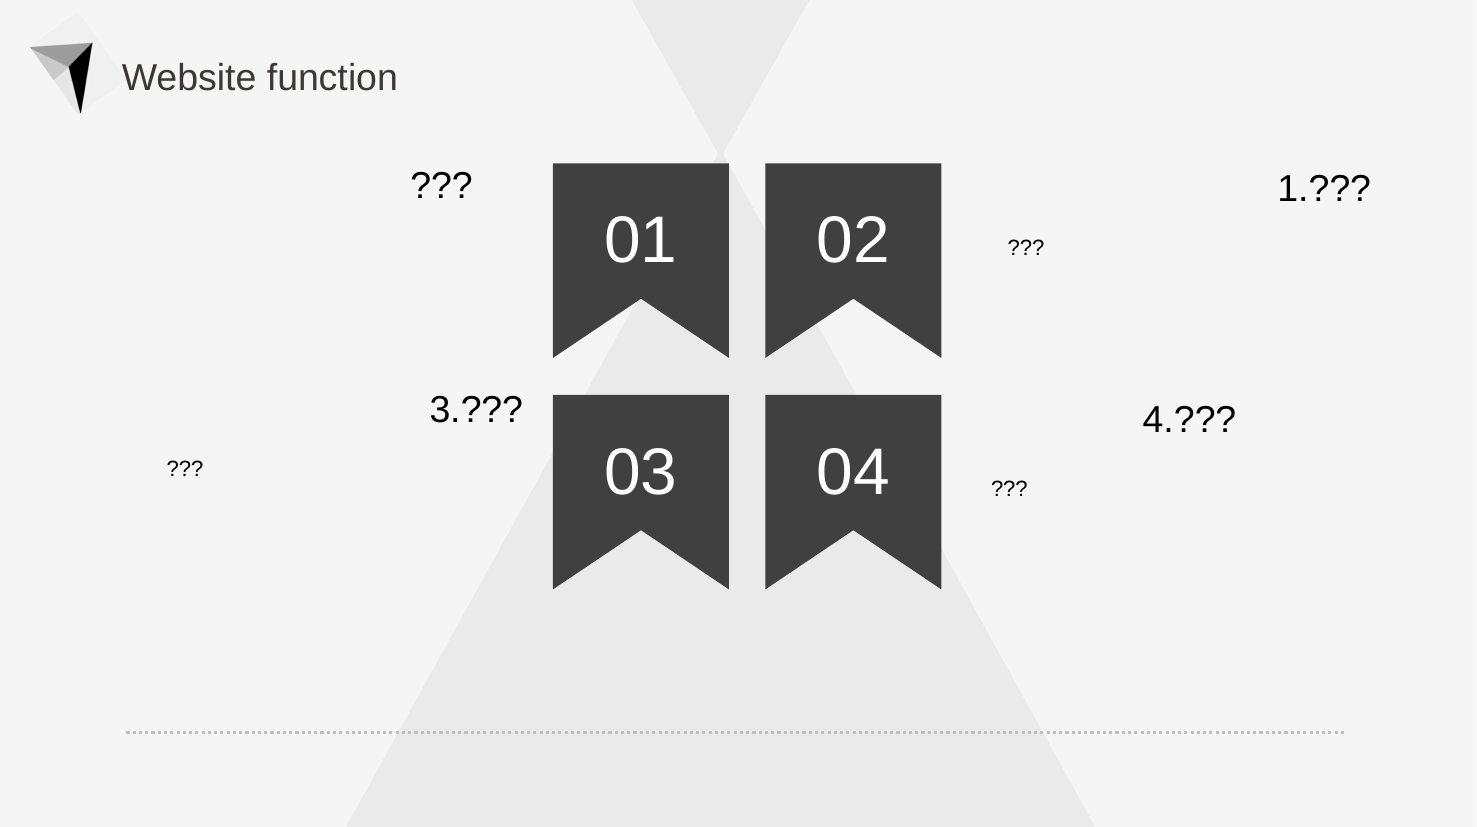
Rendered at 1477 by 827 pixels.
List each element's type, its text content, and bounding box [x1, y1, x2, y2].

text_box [765, 163, 942, 359]
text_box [159, 160, 473, 257]
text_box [1007, 162, 1372, 260]
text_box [552, 394, 730, 590]
picture [30, 12, 108, 114]
text_box Website function [112, 47, 420, 104]
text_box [552, 163, 730, 359]
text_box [950, 394, 1322, 501]
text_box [166, 384, 524, 482]
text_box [765, 394, 942, 590]
